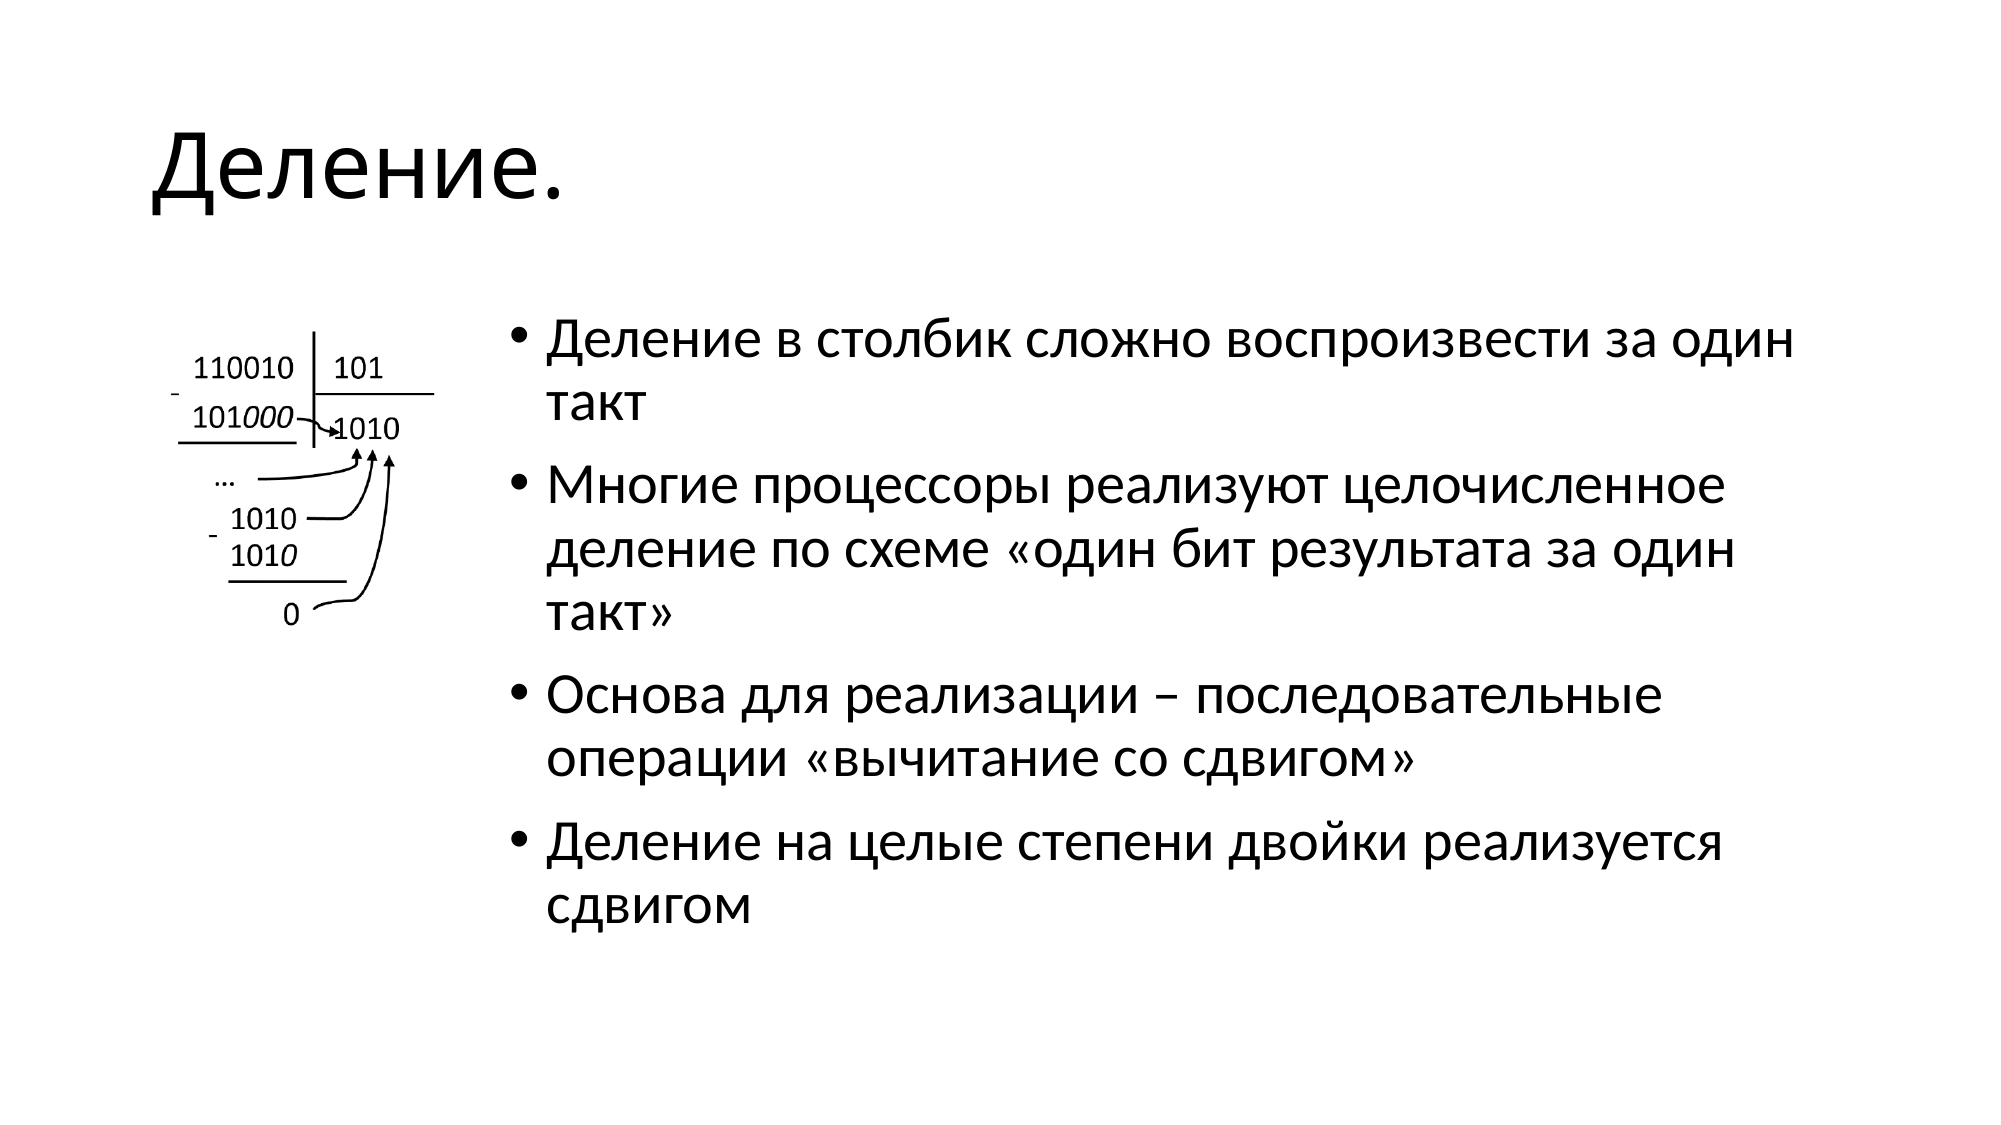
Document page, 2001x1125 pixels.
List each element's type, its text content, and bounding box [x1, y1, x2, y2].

list Деление в столбик сложно воспроизвести за один такт Многие процессоры реализуют целочисленное деление по схеме «один бит результата за один такт» Основа для реализации – последовательные операции «вычитание со сдвигом» Деление на целые степени двойки реализуется сдвигом [494, 299, 1863, 1014]
picture [146, 314, 459, 651]
title Деление. [137, 59, 1863, 278]
